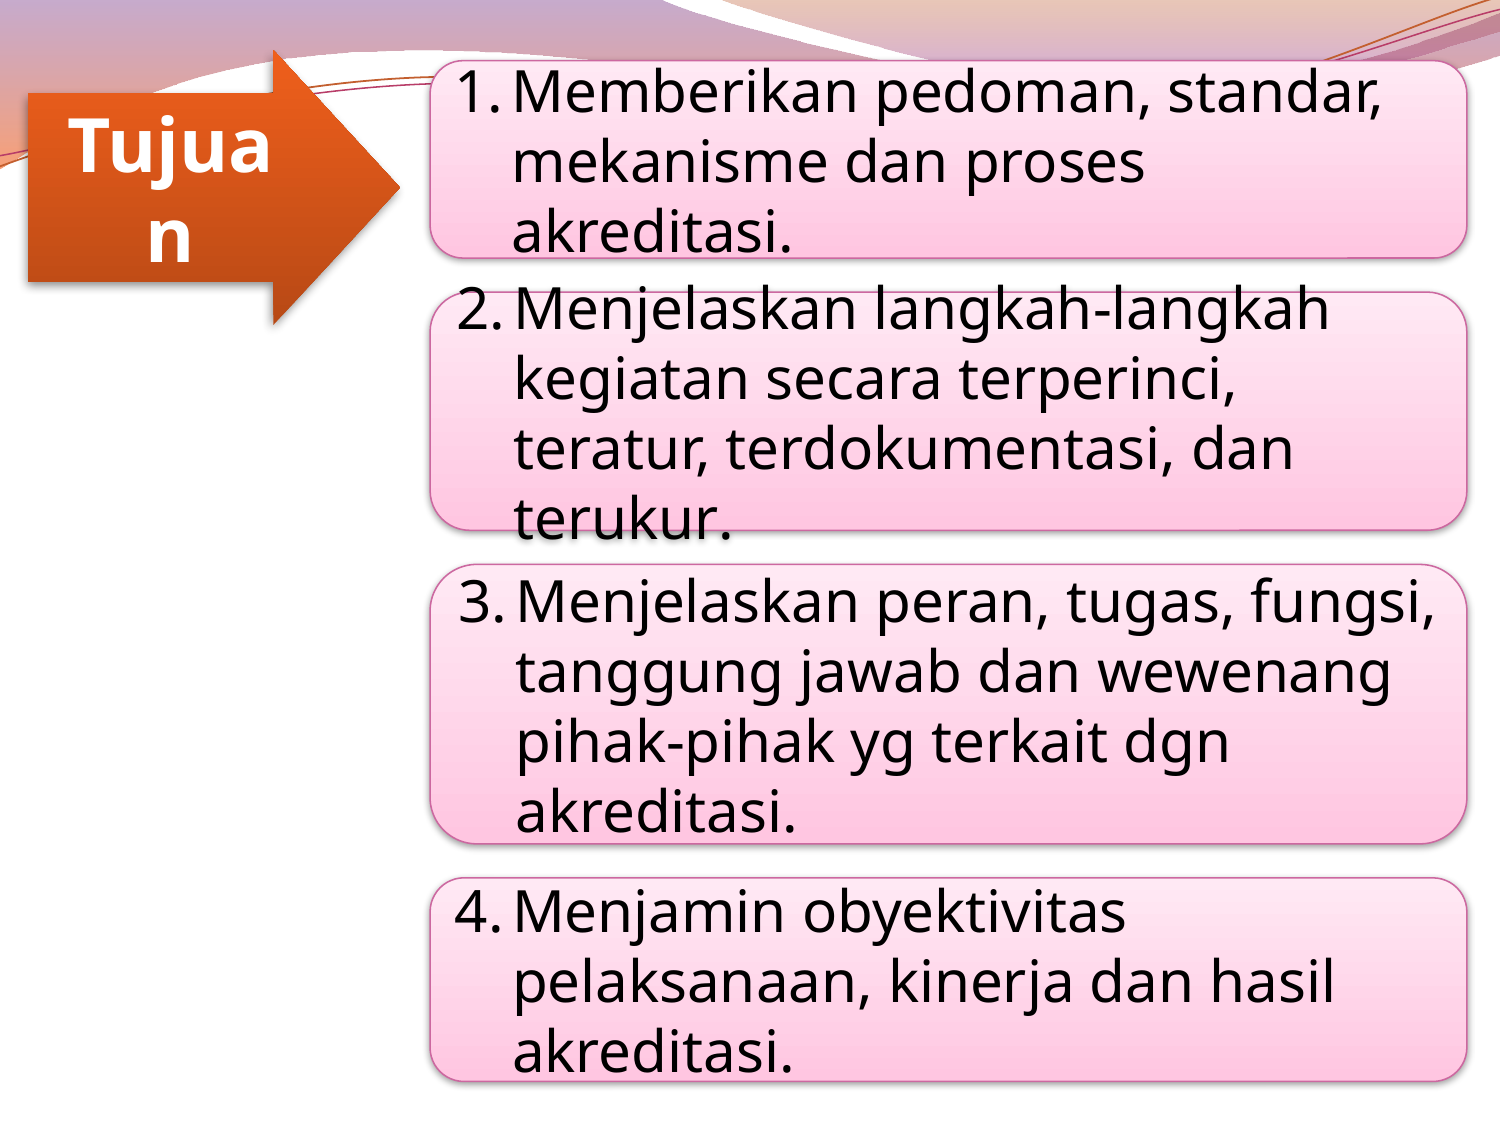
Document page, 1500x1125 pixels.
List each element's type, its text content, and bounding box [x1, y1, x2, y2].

text_box Tujuan [28, 50, 400, 326]
text_box Menjelaskan langkah-langkah kegiatan secara terperinci, teratur, terdokumentasi, dan terukur. [429, 291, 1468, 532]
text_box Memberikan pedoman, standar, mekanisme dan proses akreditasi. [429, 59, 1468, 259]
text_box Menjamin obyektivitas pelaksanaan, kinerja dan hasil akreditasi. [429, 877, 1468, 1083]
text_box Menjelaskan peran, tugas, fungsi, tanggung jawab dan wewenang pihak-pihak yg terkait dgn akreditasi. [429, 563, 1468, 845]
